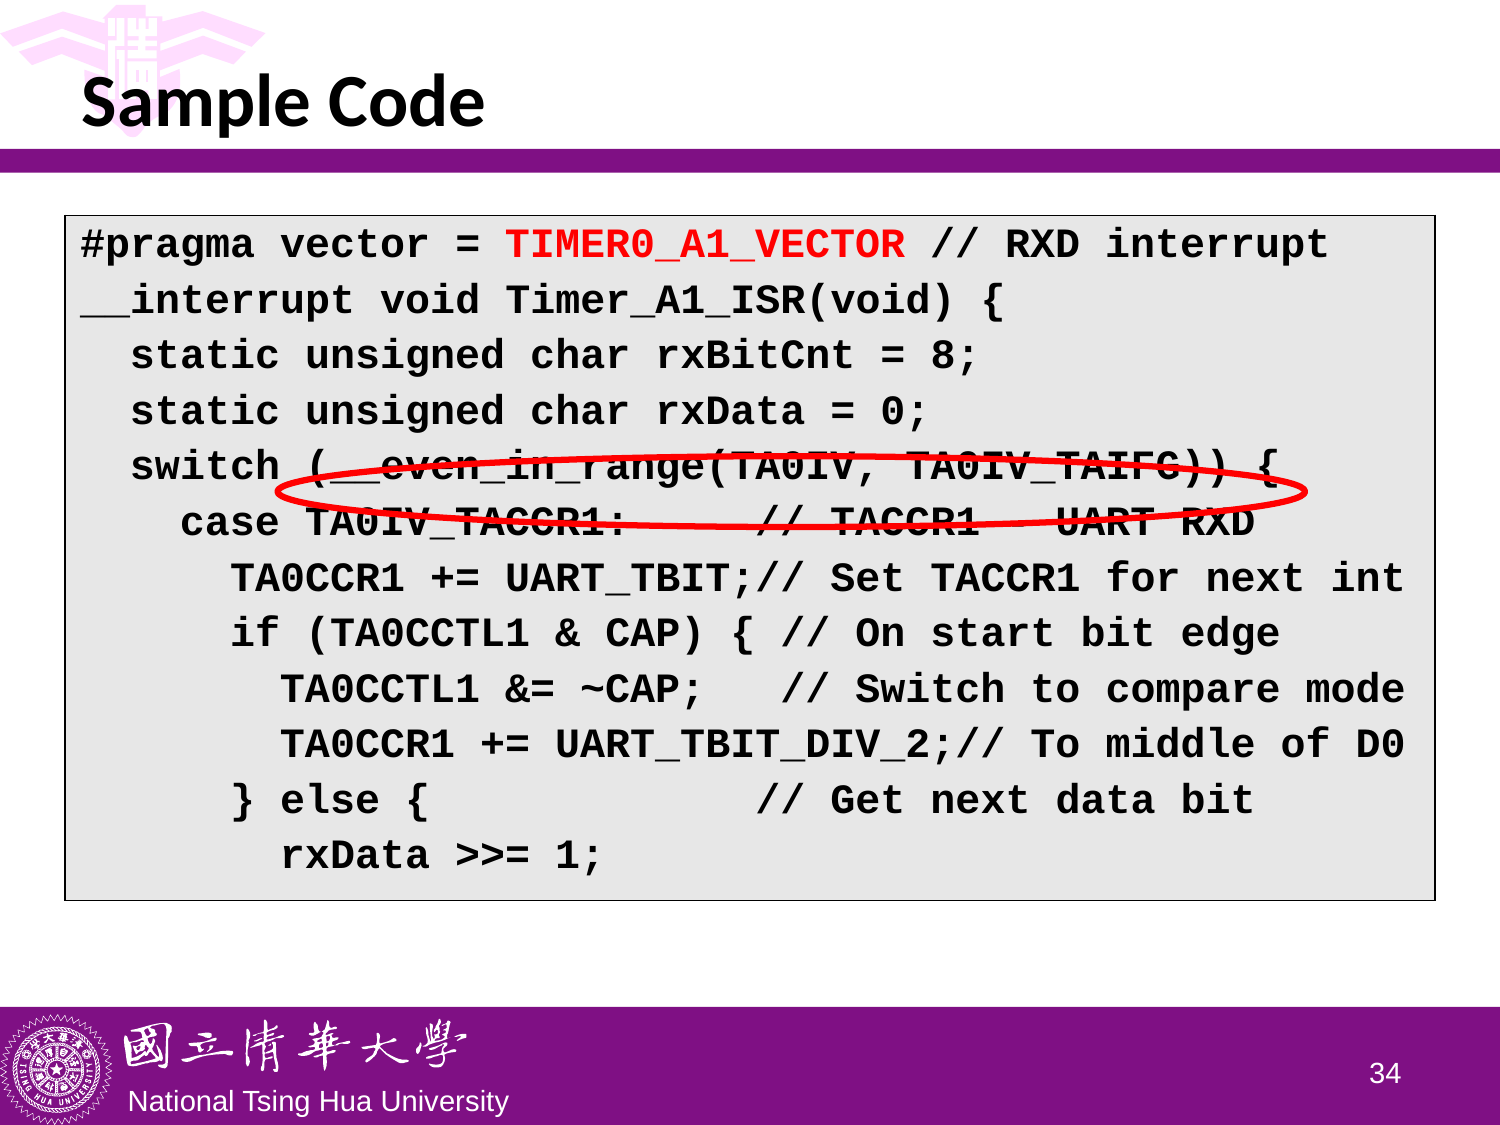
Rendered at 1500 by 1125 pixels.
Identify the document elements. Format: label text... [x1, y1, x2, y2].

table_header #pragma vector = TIMER0_A1_VECTOR // RXD interrupt __interrupt void Timer_A1_ISR(void) { static unsigned char rxBitCnt = 8; static unsigned char rxData = 0; switch (__even_in_range(TA0IV, TA0IV_TAIFG)) { case TA0IV_TACCR1: // TACCR1 - UART RXD TA0CCR1 += UART_TBIT;// Set TACCR1 for next int if (TA0CCTL1 & CAP) { // On start bit edge TA0CCTL1 &= ~CAP; // Switch to compare mode TA0CCR1 += UART_TBIT_DIV_2;// To middle of D0 } else { // Get next data bit rxData >>= 1; [66, 216, 1434, 900]
title Sample Code [66, 37, 1436, 149]
slide_number 33 [1104, 1021, 1417, 1097]
text_box [277, 456, 1306, 528]
